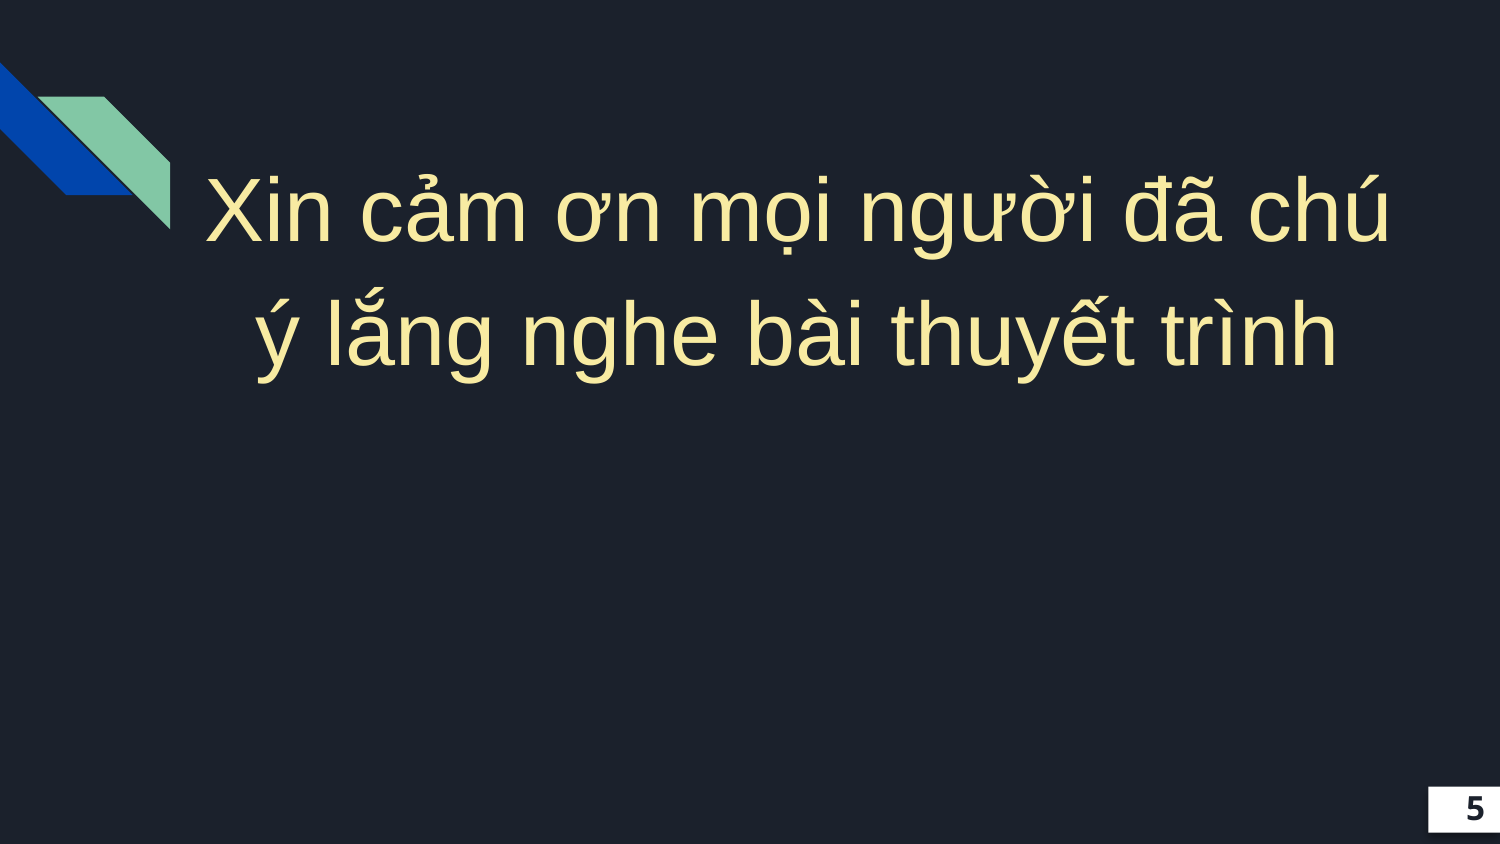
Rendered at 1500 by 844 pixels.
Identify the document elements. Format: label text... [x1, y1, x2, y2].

slide_number 5 [1428, 786, 1500, 833]
list Xin cảm ơn mọi người đã chú ý lắng nghe bài thuyết trình [164, 120, 1409, 525]
